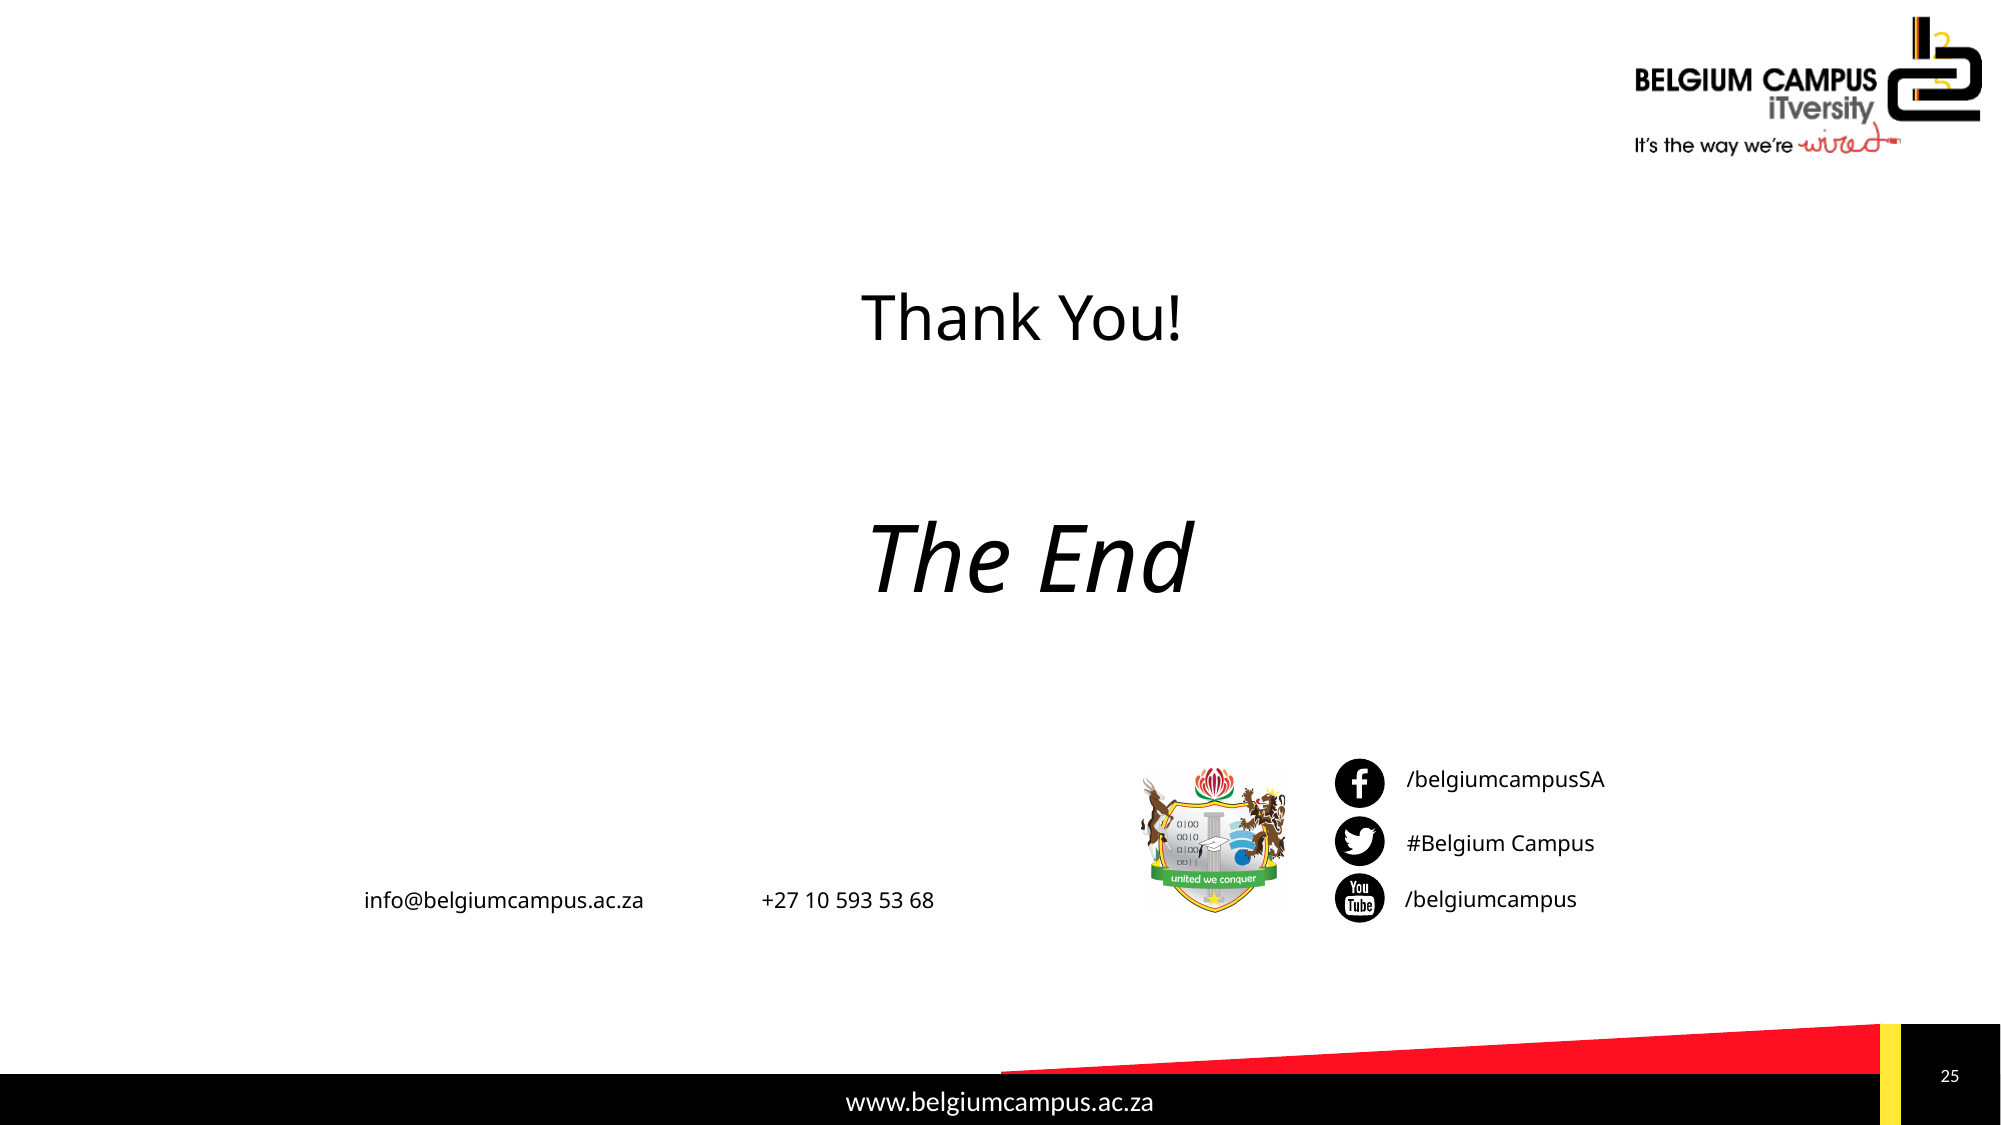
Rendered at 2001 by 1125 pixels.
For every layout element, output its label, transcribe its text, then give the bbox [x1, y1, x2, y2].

text_box [249, 844, 1057, 950]
title Thank You! [376, 278, 1670, 443]
picture [1139, 768, 1286, 913]
picture [1334, 873, 1385, 923]
text_box +27 10 593 53 68 [746, 878, 950, 920]
picture [1334, 758, 1385, 809]
text_box #Belgium Campus [1392, 822, 1610, 864]
picture [1334, 816, 1385, 867]
picture [1631, 0, 1986, 198]
text_box The End [381, 480, 1676, 644]
text_box /belgiumcampus [1390, 878, 1593, 920]
text_box [1057, 748, 1754, 951]
text_box info@belgiumcampus.ac.za [349, 878, 660, 920]
text_box /belgiumcampusSA [1391, 758, 1620, 800]
